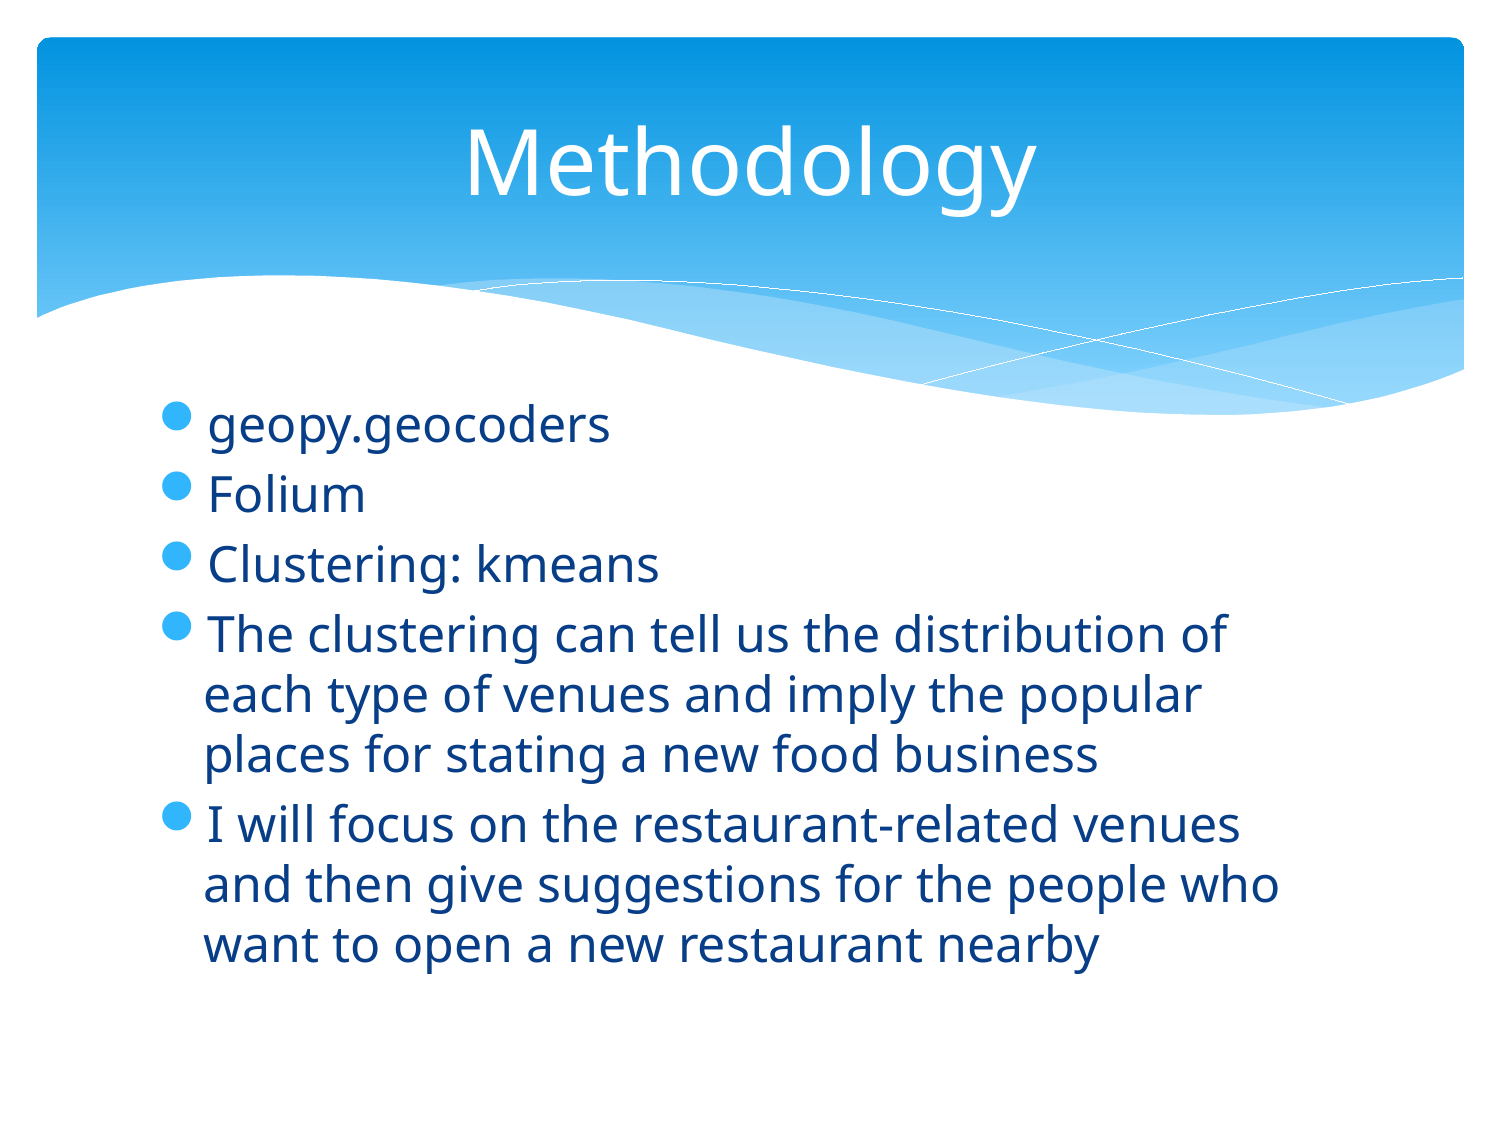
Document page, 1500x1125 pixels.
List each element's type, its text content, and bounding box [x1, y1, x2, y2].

title Methodology [75, 55, 1425, 261]
list geopy.geocoders Folium Clustering: kmeans The clustering can tell us the distribution of each type of venues and imply the popular places for stating a new food business I will focus on the restaurant-related venues and then give suggestions for the people who want to open a new restaurant nearby [143, 385, 1359, 1005]
